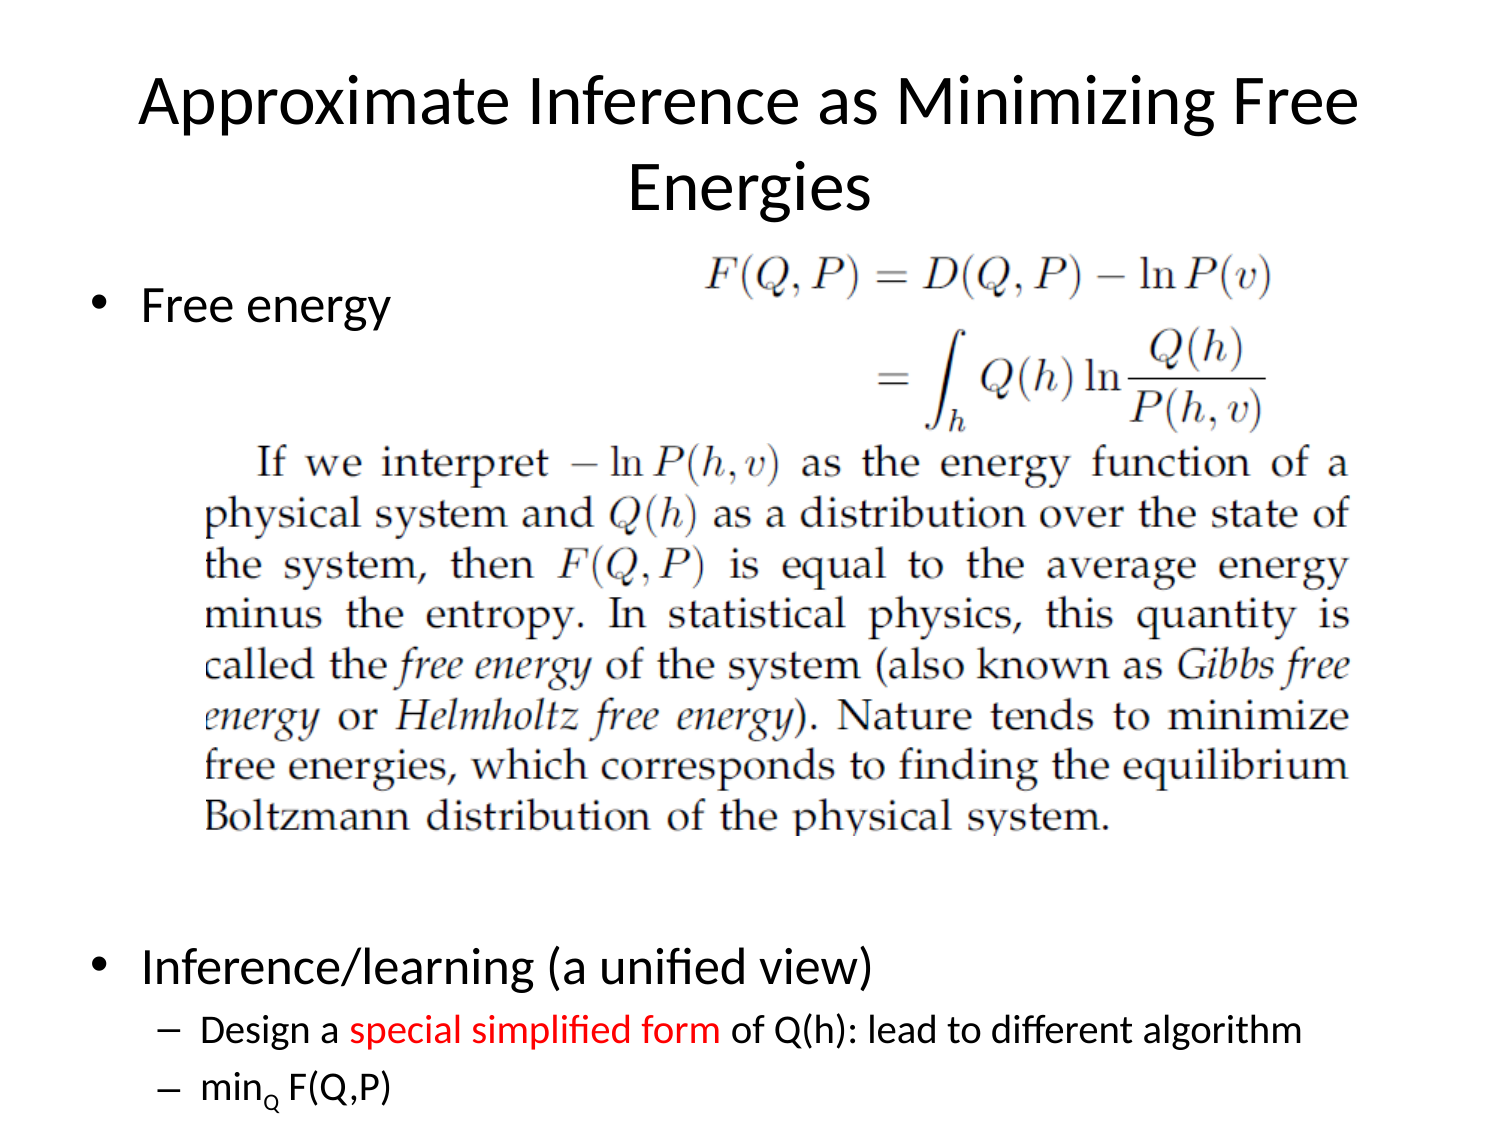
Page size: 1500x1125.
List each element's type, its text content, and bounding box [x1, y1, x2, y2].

title Approximate Inference as Minimizing Free Energies [75, 45, 1425, 233]
list Free energy Inference/learning (a unified view) Design a special simplified form of Q(h): lead to different algorithm minQ F(Q,P) [75, 262, 1425, 1125]
picture [206, 243, 1357, 836]
